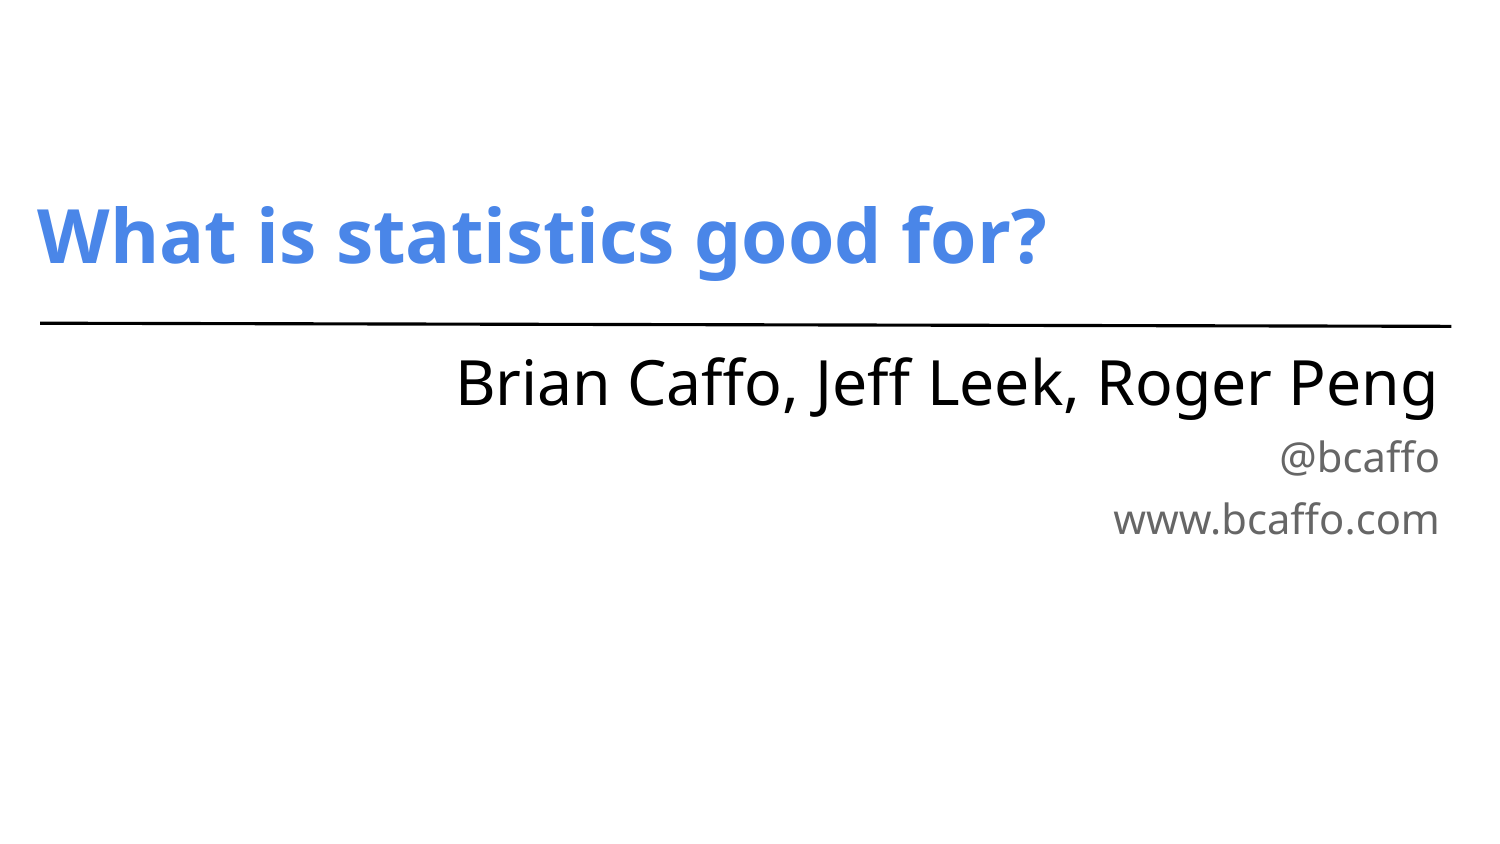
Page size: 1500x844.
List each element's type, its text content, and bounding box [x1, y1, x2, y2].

title What is statistics good for? [22, 164, 1298, 294]
text_box Brian Caffo, Jeff Leek, Roger Peng @bcaffo www.bcaffo.com [386, 328, 1456, 567]
